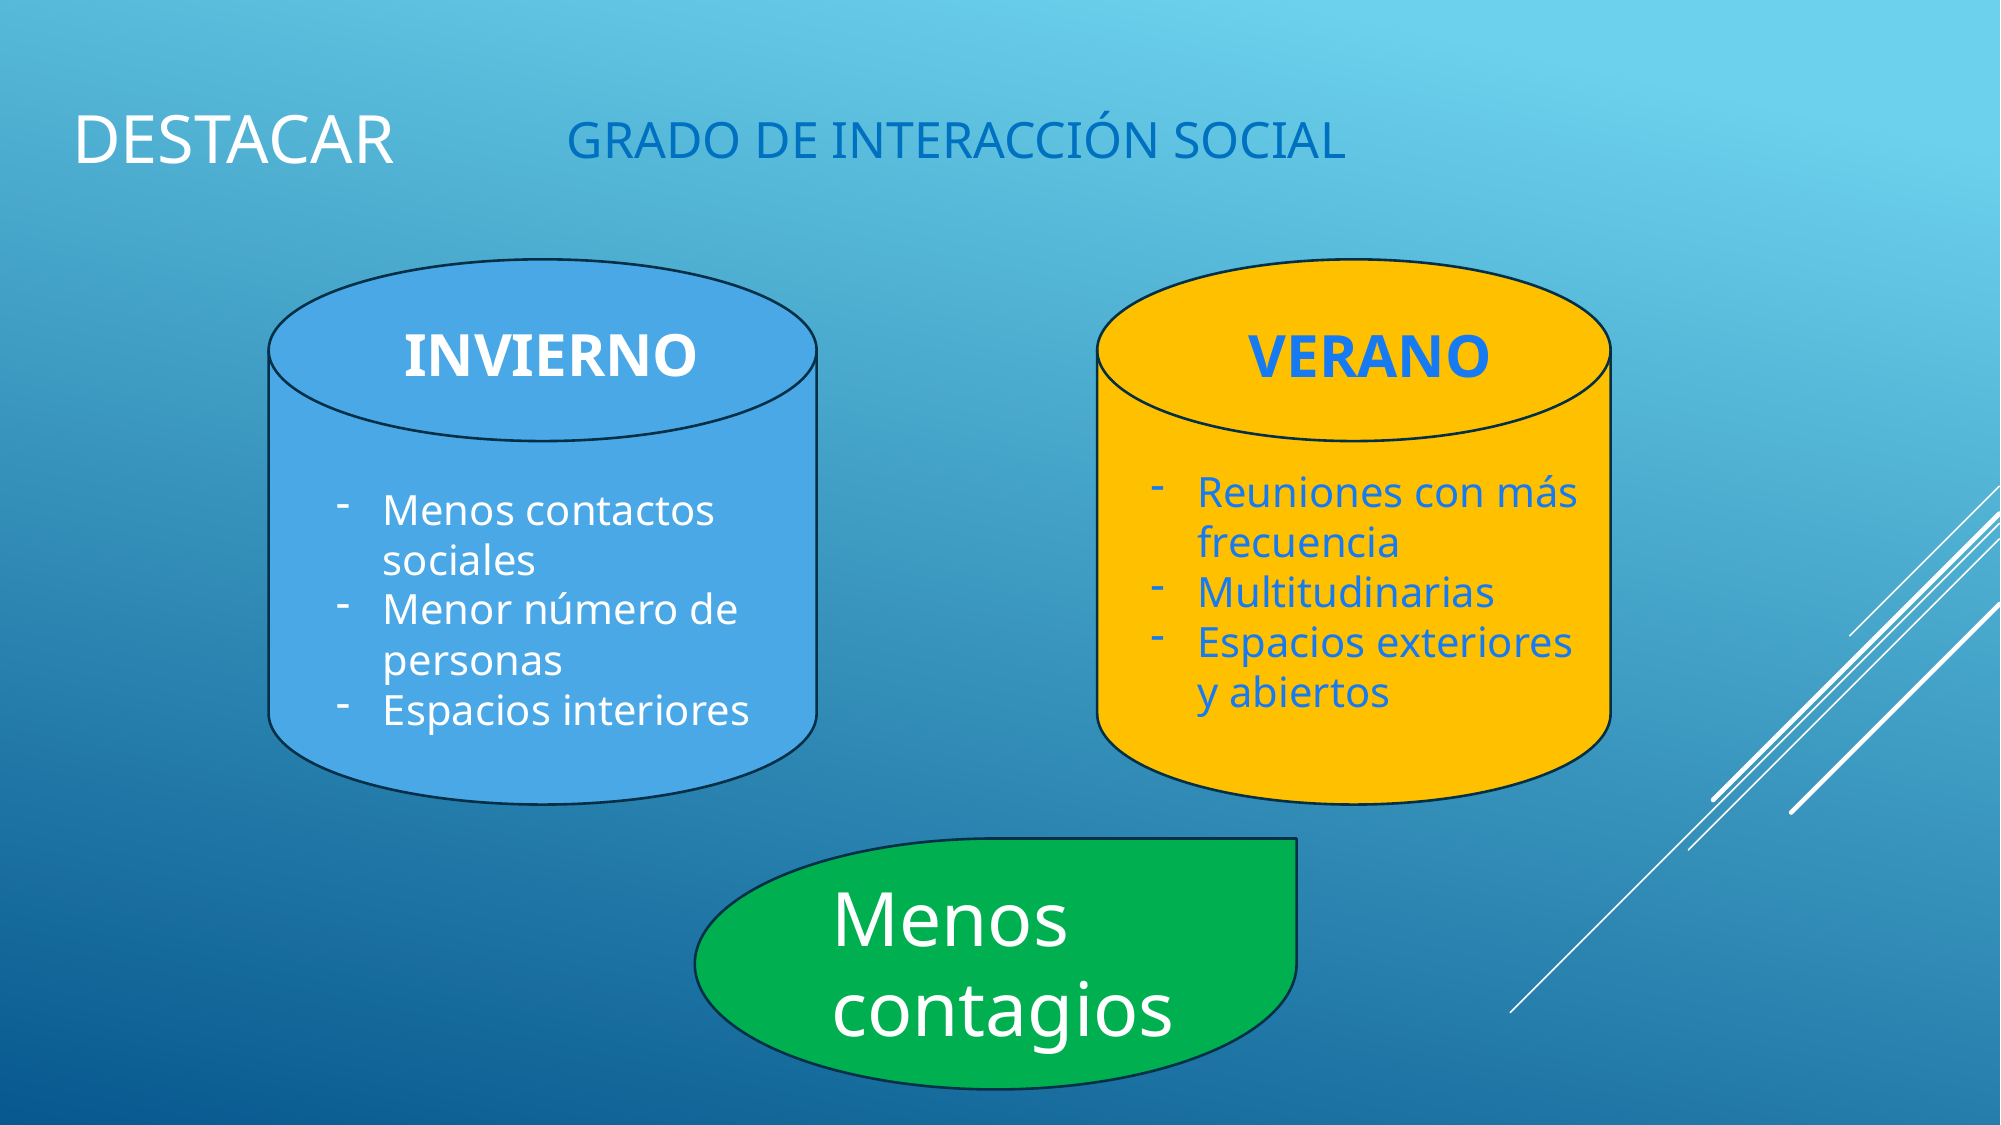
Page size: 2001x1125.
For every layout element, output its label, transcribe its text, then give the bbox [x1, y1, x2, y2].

text_box [693, 837, 1298, 1091]
text_box Menos contagios [816, 863, 1278, 1059]
text_box [267, 258, 818, 806]
text_box INVIERNO [389, 310, 778, 396]
text_box Reuniones con más frecuencia Multitudinarias Espacios exteriores y abiertos [1135, 458, 1597, 723]
text_box [1095, 258, 1612, 806]
list GRADO DE INTERACCIÓN SOCIAL [551, 44, 1496, 234]
title destacar [57, 79, 475, 194]
text_box Menos contactos sociales Menor número de personas Espacios interiores [321, 475, 782, 741]
text_box VERANO [1234, 311, 1597, 397]
